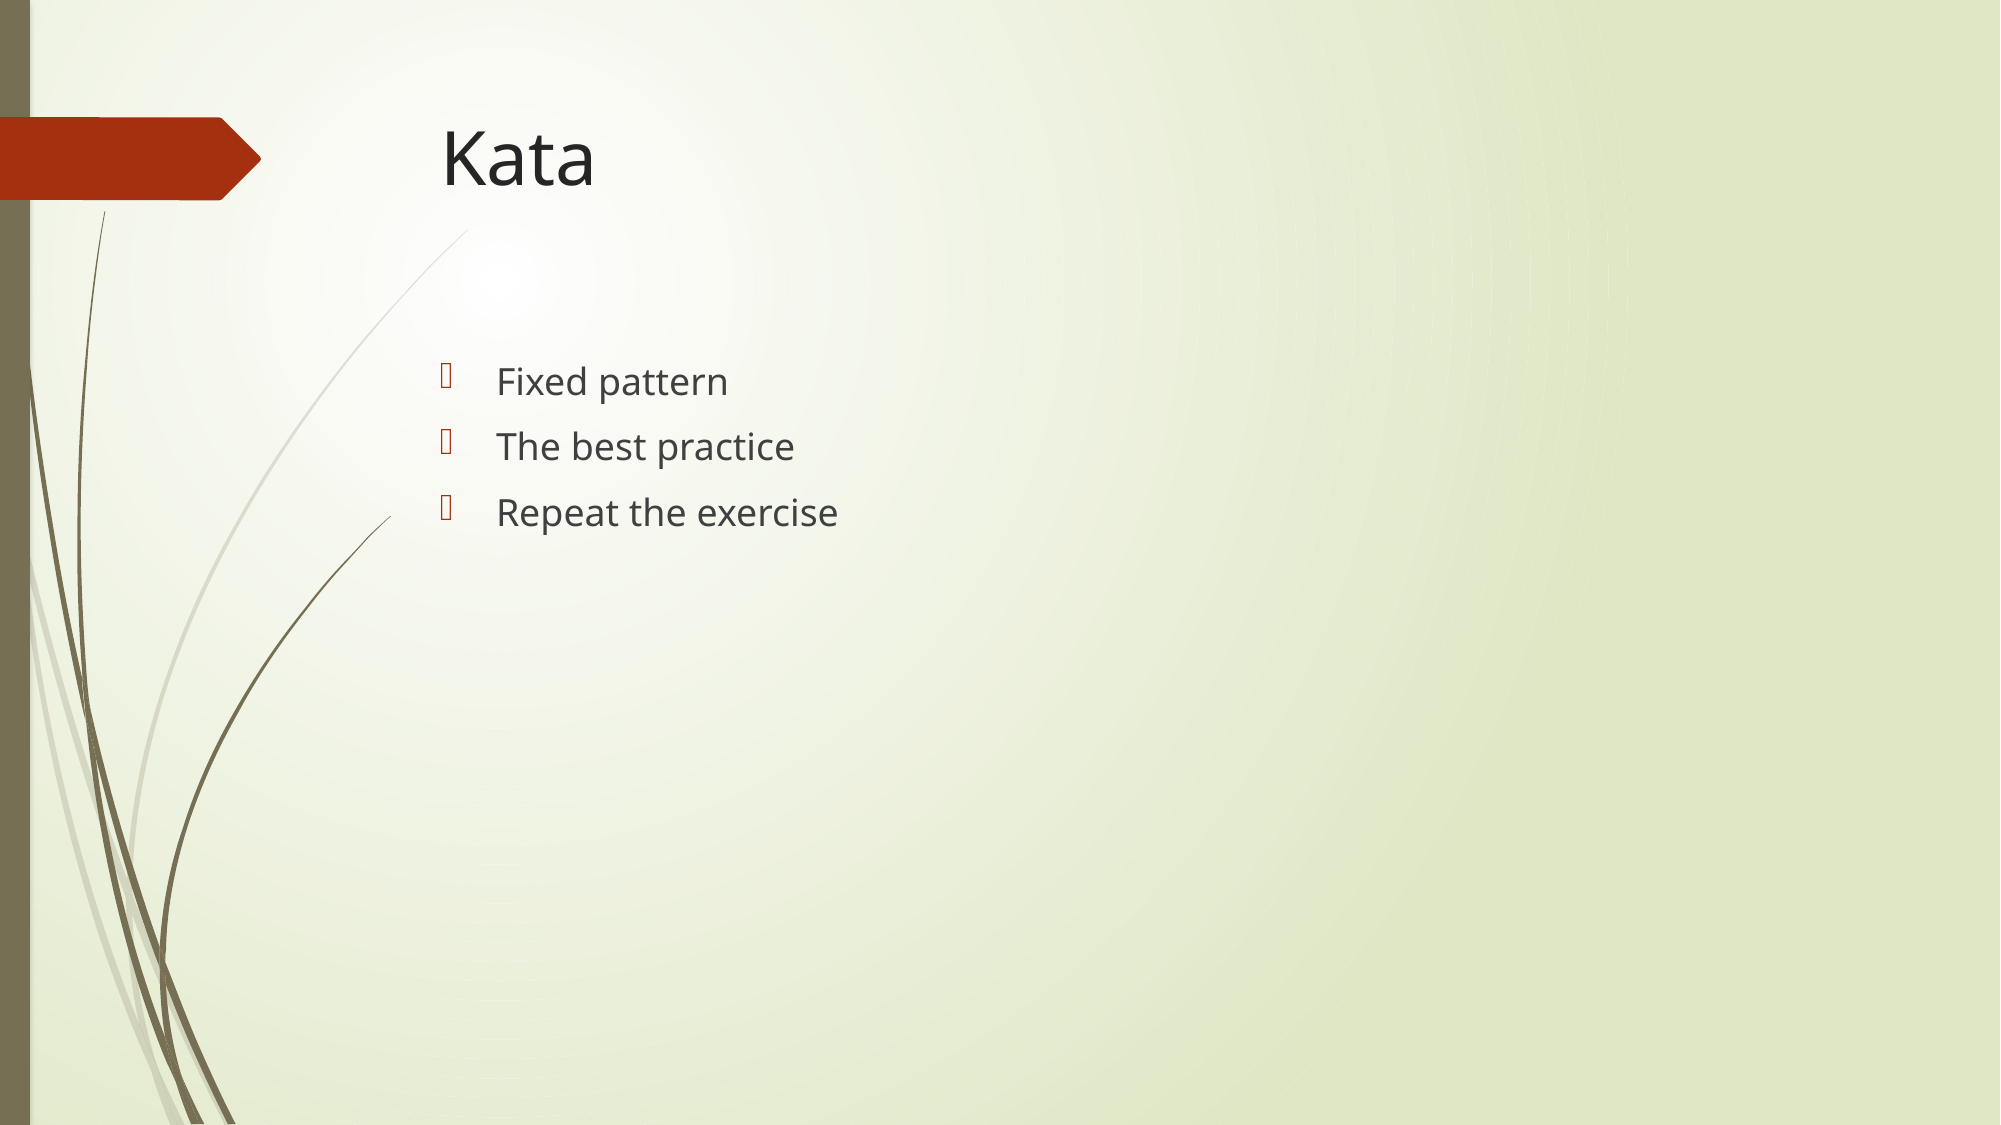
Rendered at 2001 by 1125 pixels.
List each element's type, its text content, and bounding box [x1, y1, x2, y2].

list Fixed pattern The best practice Repeat the exercise [424, 350, 1888, 970]
title Kata [425, 102, 1888, 313]
